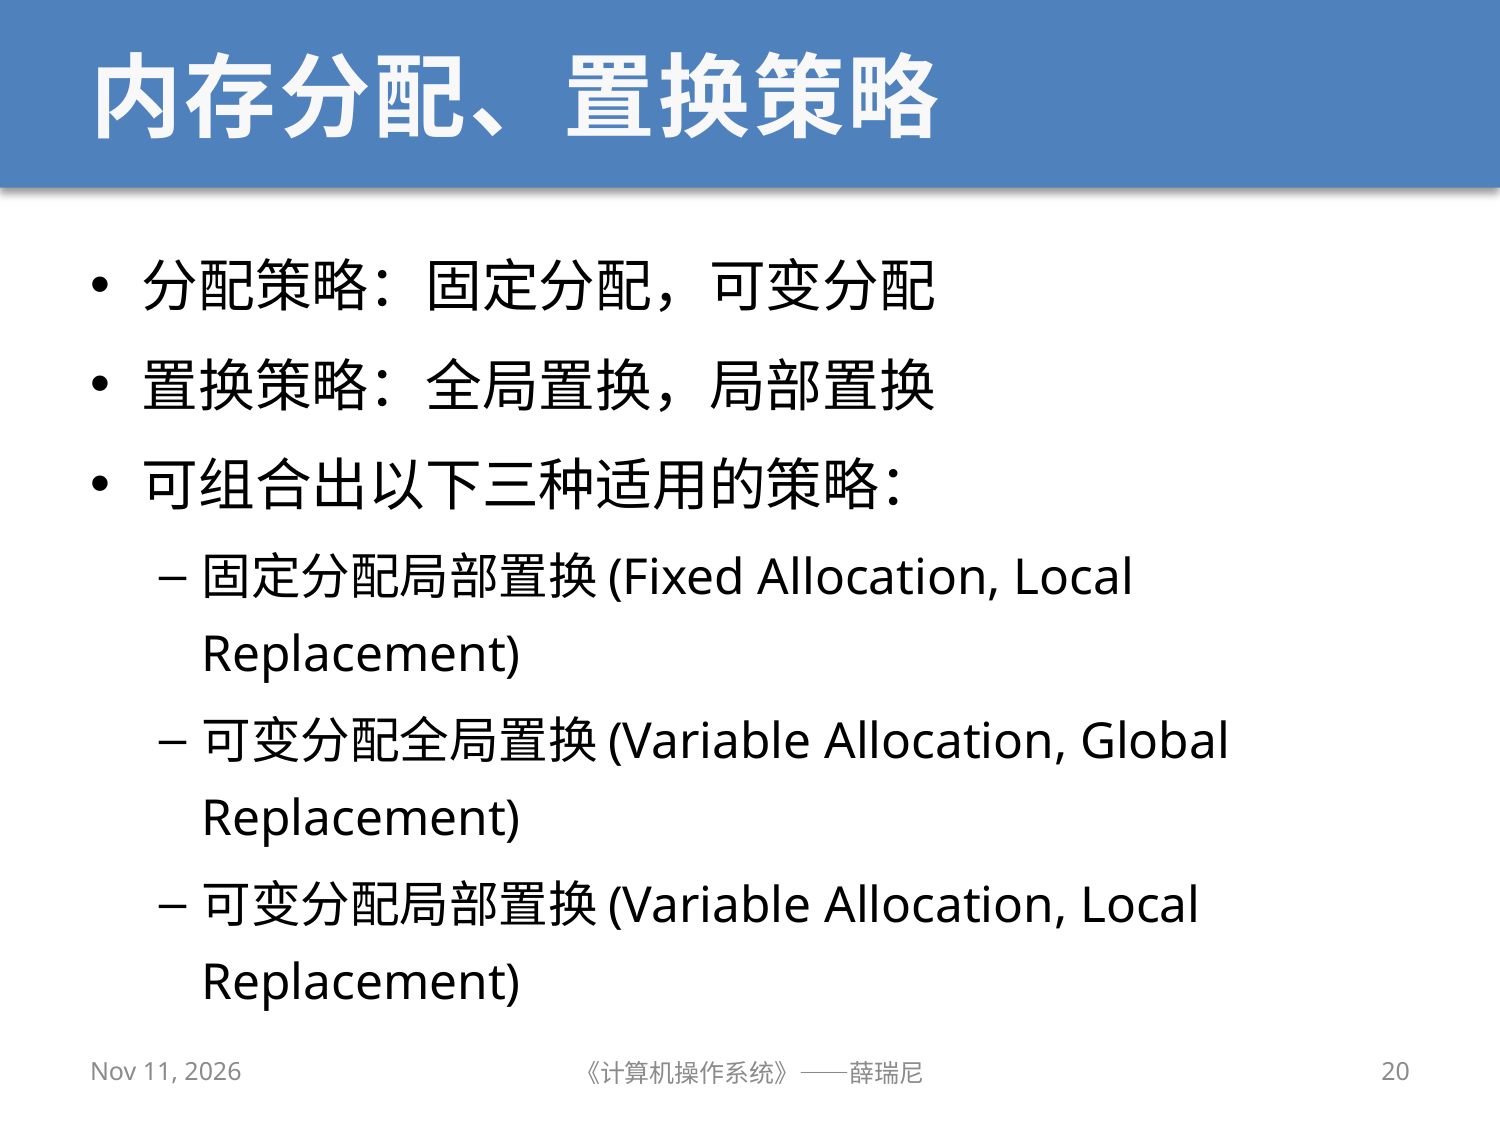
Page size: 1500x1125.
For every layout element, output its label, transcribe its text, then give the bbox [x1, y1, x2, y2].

title 内存分配、置换策略 [75, 0, 1425, 188]
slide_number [75, 1042, 425, 1103]
list 分配策略：固定分配，可变分配 置换策略：全局置换，局部置换 可组合出以下三种适用的策略： 固定分配局部置换(Fixed Allocation, Local Replacement) 可变分配全局置换(Variable Allocation, Global Replacement) 可变分配局部置换(Variable Allocation, Local Replacement) [75, 221, 1425, 1021]
footer 《计算机操作系统》——薛瑞尼 [512, 1042, 988, 1103]
slide_number 20 [1074, 1042, 1425, 1103]
